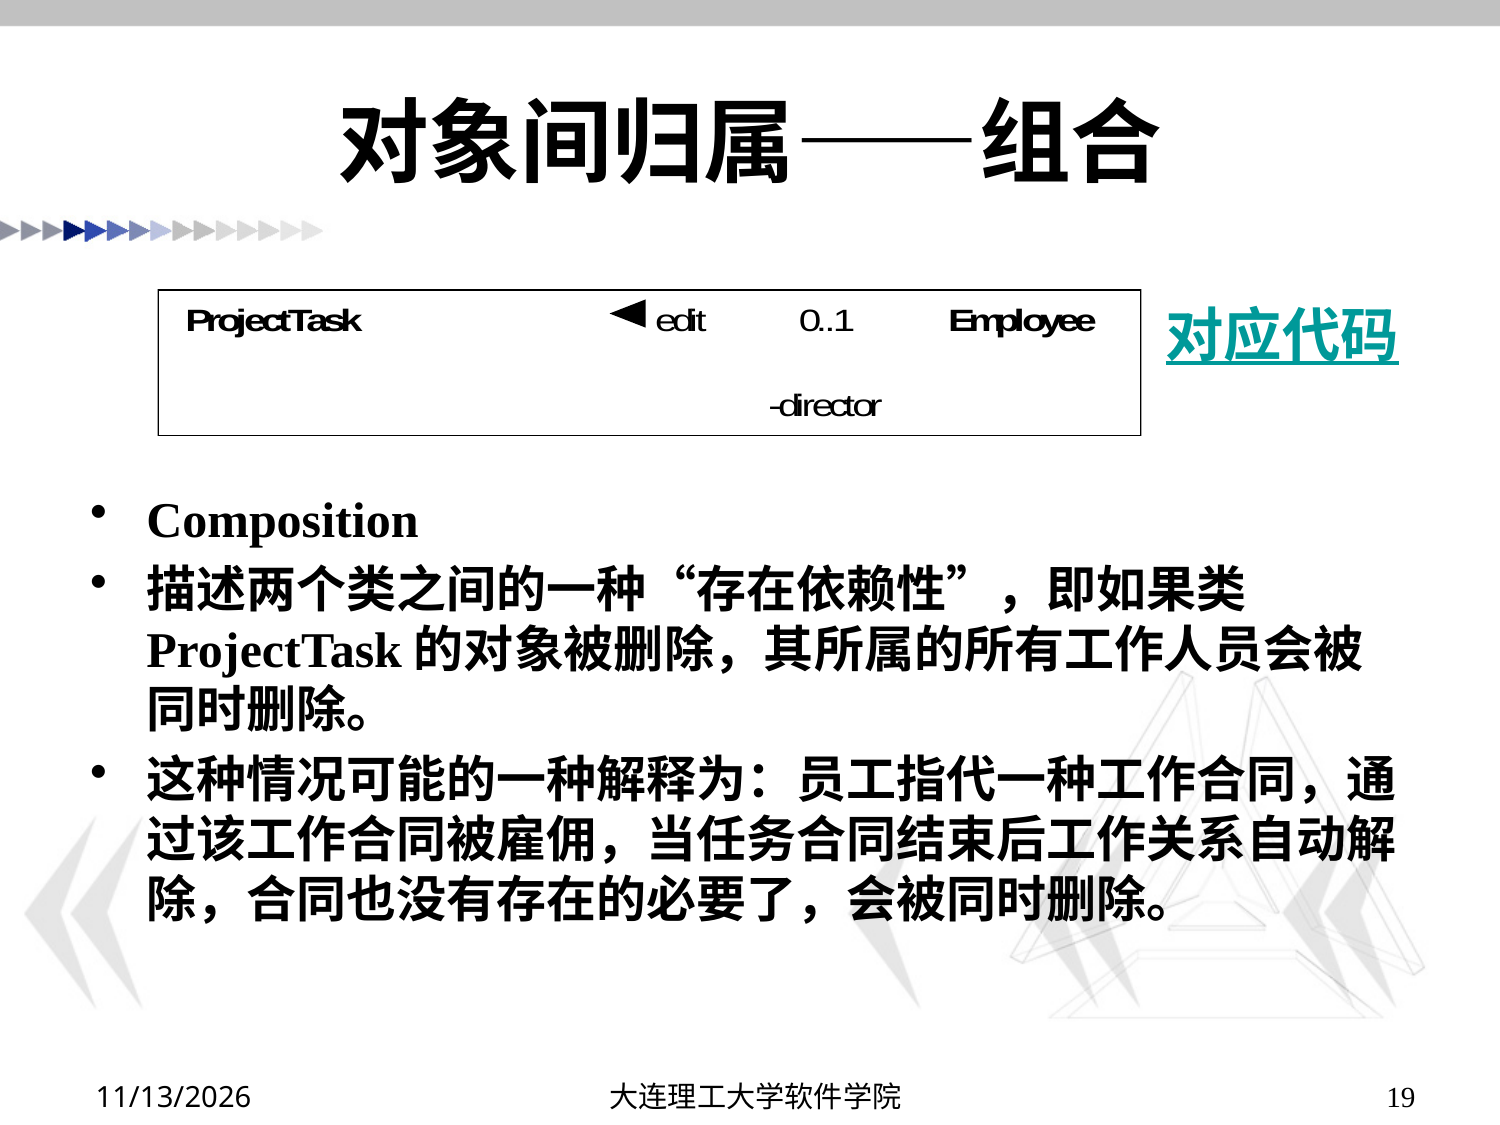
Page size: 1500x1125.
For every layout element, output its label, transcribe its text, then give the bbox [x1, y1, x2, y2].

footer 大连理工大学软件学院 [517, 1070, 994, 1114]
slide_number 19 [1080, 1070, 1431, 1114]
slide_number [80, 1070, 431, 1114]
picture [0, 0, 1500, 1125]
title 对象间归属——组合 [74, 44, 1426, 233]
list Composition 描述两个类之间的一种“存在依赖性”，即如果类ProjectTask的对象被删除，其所属的所有工作人员会被同时删除。 这种情况可能的一种解释为：员工指代一种工作合同，通过该工作合同被雇佣，当任务合同结束后工作关系自动解除，合同也没有存在的必要了，会被同时删除。 [74, 479, 1426, 1048]
text_box 对应代码 [1150, 290, 1431, 390]
